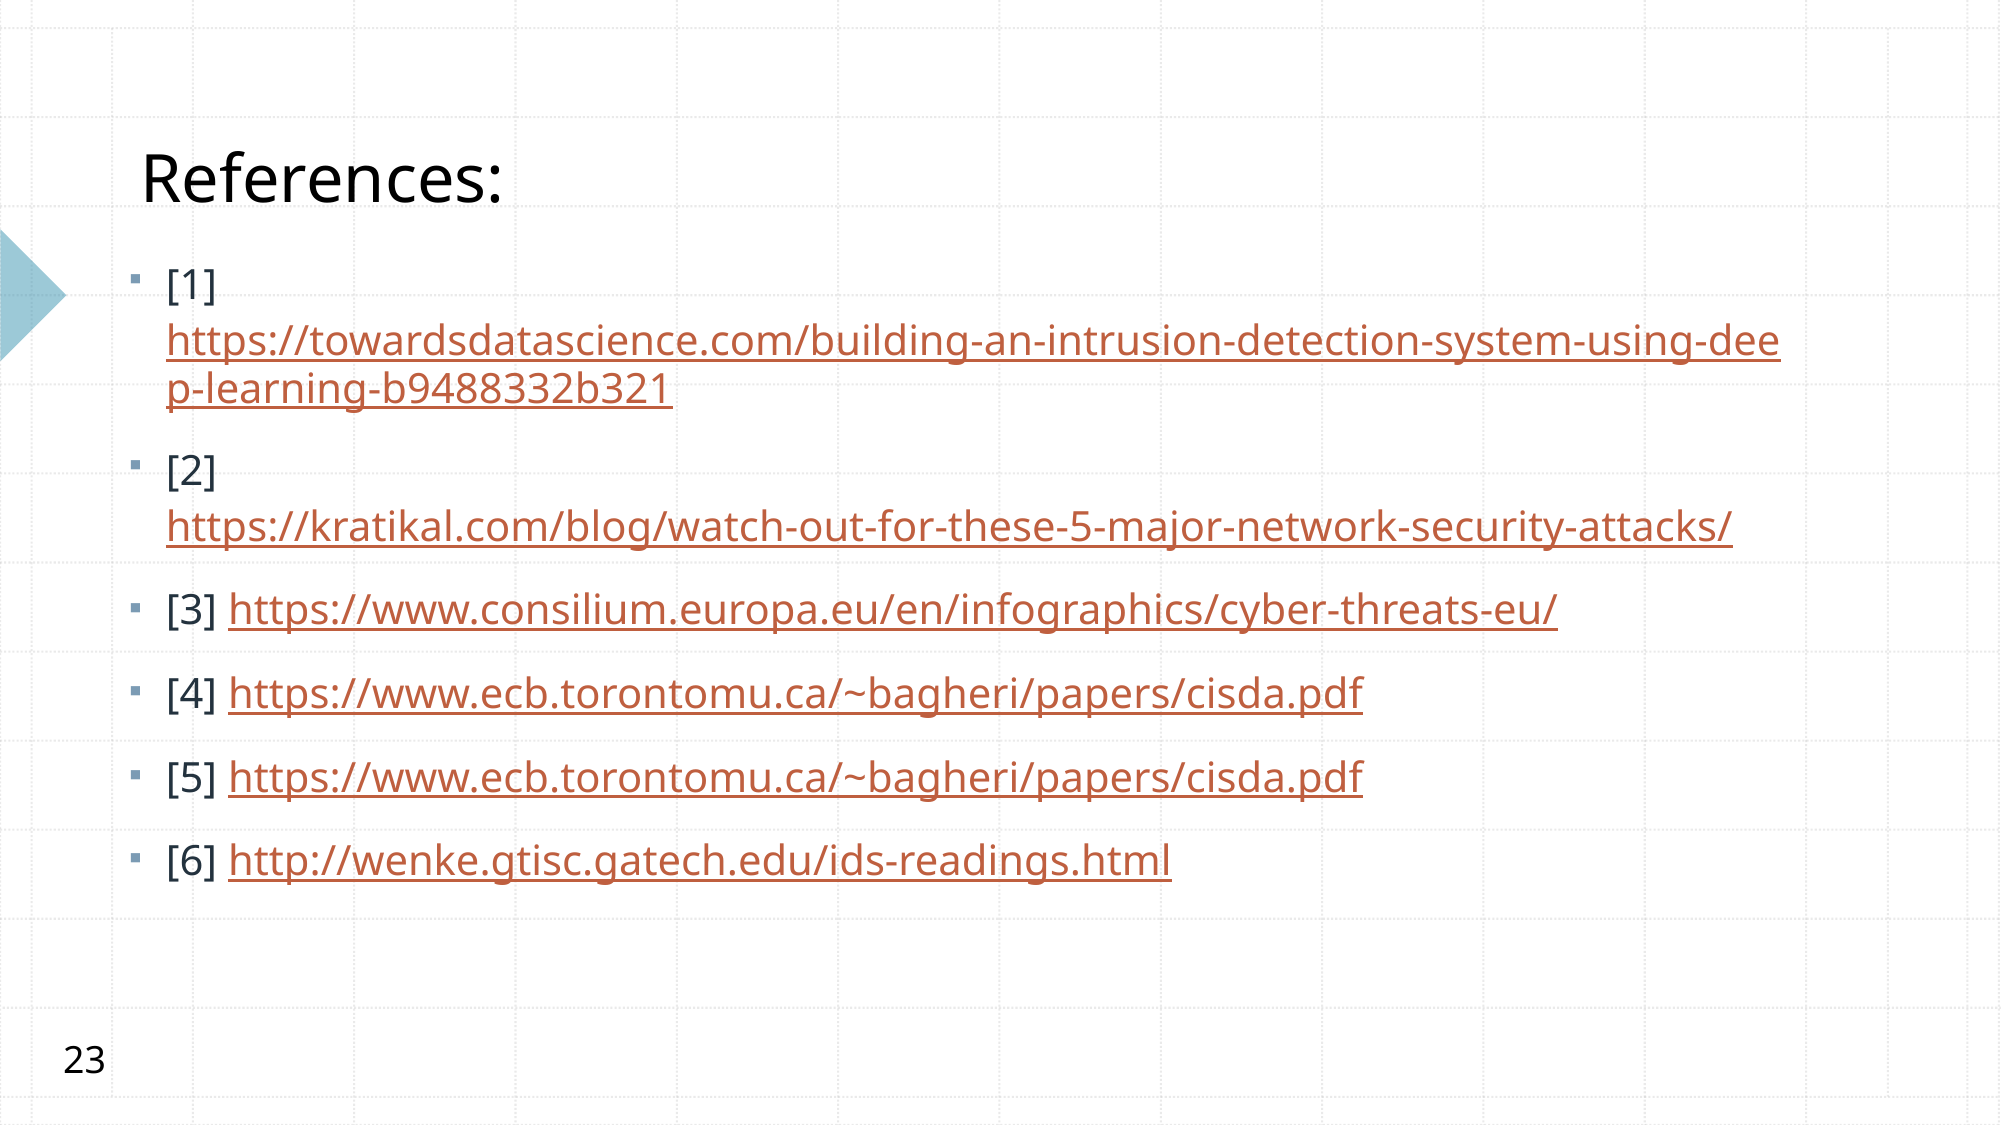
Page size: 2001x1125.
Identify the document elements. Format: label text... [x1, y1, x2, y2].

list [1] https://towardsdatascience.com/building-an-intrusion-detection-system-using-deep-learning-b9488332b321 [2] https://kratikal.com/blog/watch-out-for-these-5-major-network-security-attacks/ [3] https://www.consilium.europa.eu/en/infographics/cyber-threats-eu/ [4] https://www.ecb.torontomu.ca/~bagheri/papers/cisda.pdf [5] https://www.ecb.torontomu.ca/~bagheri/papers/cisda.pdf [6] http://wenke.gtisc.gatech.edu/ids-readings.html [113, 245, 1808, 969]
text_box 23 [48, 1028, 147, 1089]
text_box References: [125, 128, 1808, 223]
